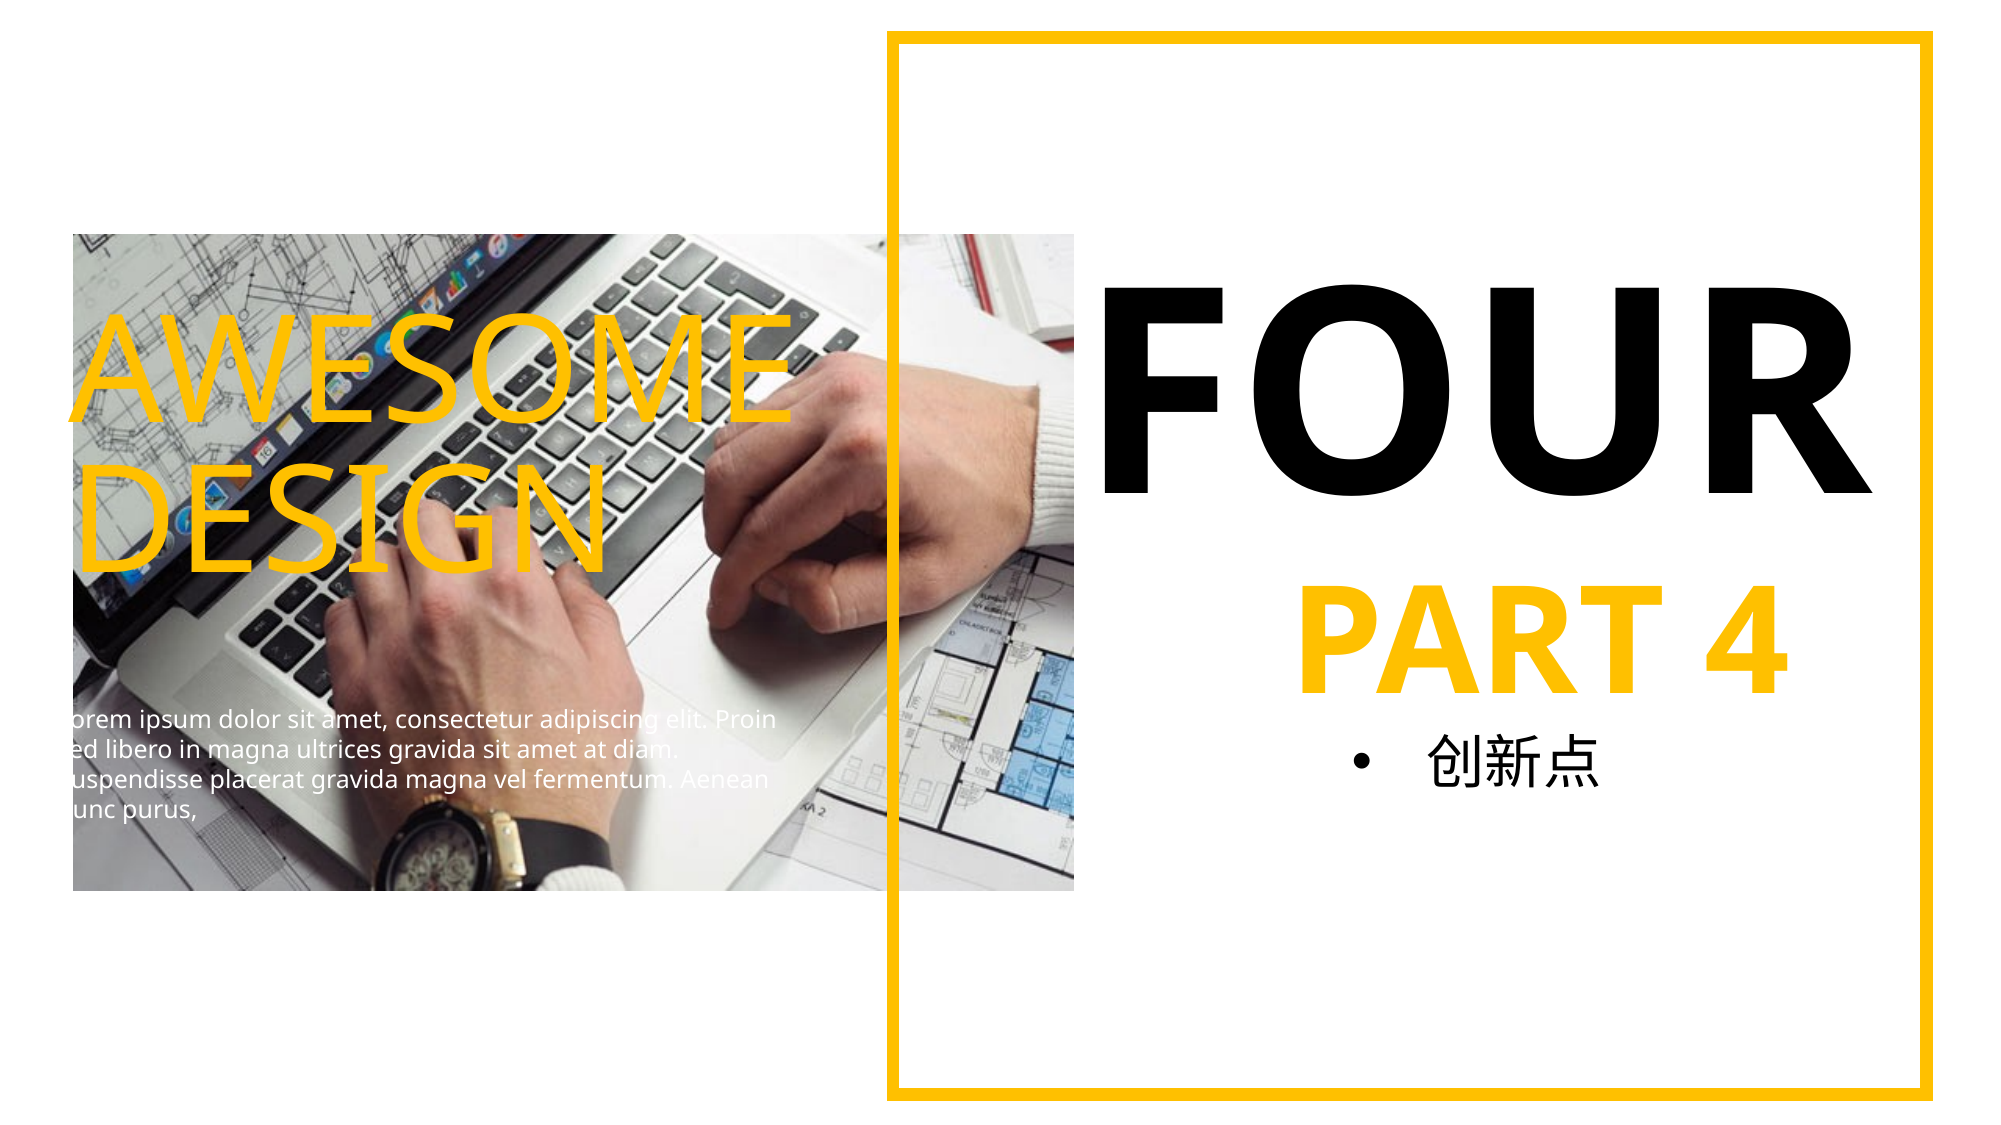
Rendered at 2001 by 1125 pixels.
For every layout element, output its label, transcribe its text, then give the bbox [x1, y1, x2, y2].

text_box Lorem ipsum dolor sit amet, consectetur adipiscing elit. Proin sed libero in magna ultrices gravida sit amet at diam. Suspendisse placerat gravida magna vel fermentum. Aenean nunc purus, [42, 696, 815, 831]
text_box 创新点 [1336, 717, 1641, 803]
text_box FOUR [1064, 198, 2000, 559]
text_box PART 4 [1196, 559, 1932, 731]
picture [73, 234, 892, 891]
text_box AWESOME DESIGN [53, 294, 816, 610]
text_box [892, 36, 1927, 1096]
